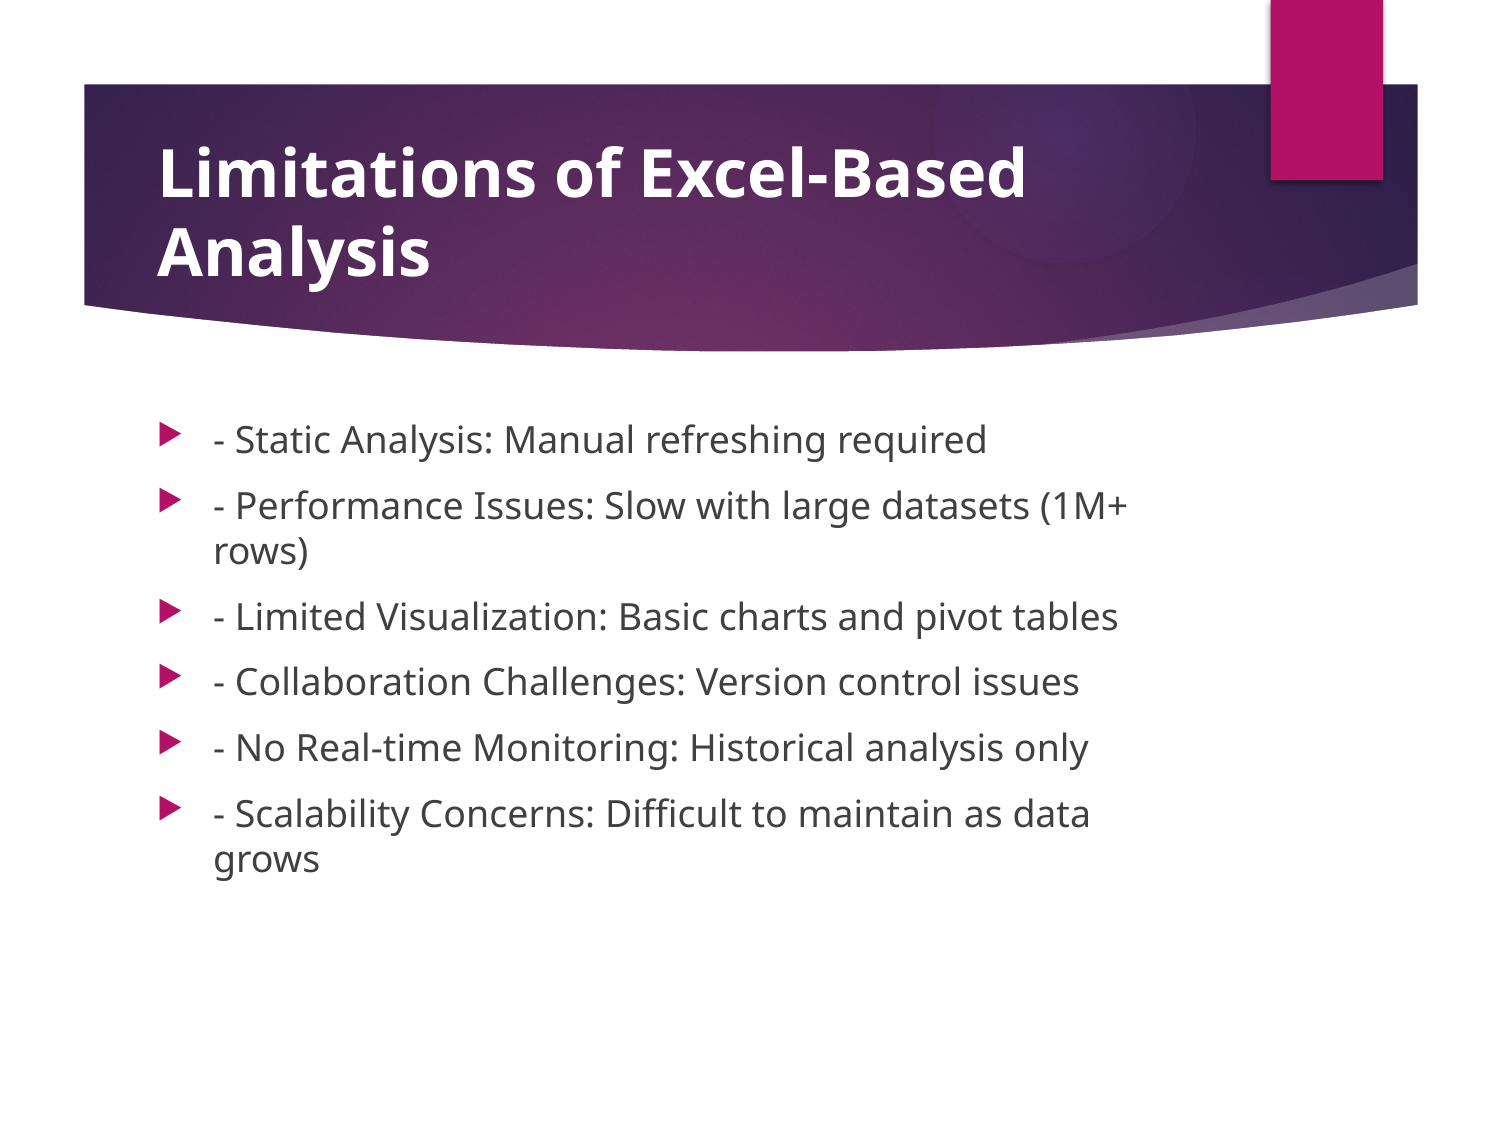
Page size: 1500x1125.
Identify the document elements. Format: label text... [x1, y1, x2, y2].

title Limitations of Excel-Based Analysis [142, 152, 1183, 269]
list - Static Analysis: Manual refreshing required - Performance Issues: Slow with large datasets (1M+ rows) - Limited Visualization: Basic charts and pivot tables - Collaboration Challenges: Version control issues - No Real-time Monitoring: Historical analysis only - Scalability Concerns: Difficult to maintain as data grows [141, 408, 1183, 988]
